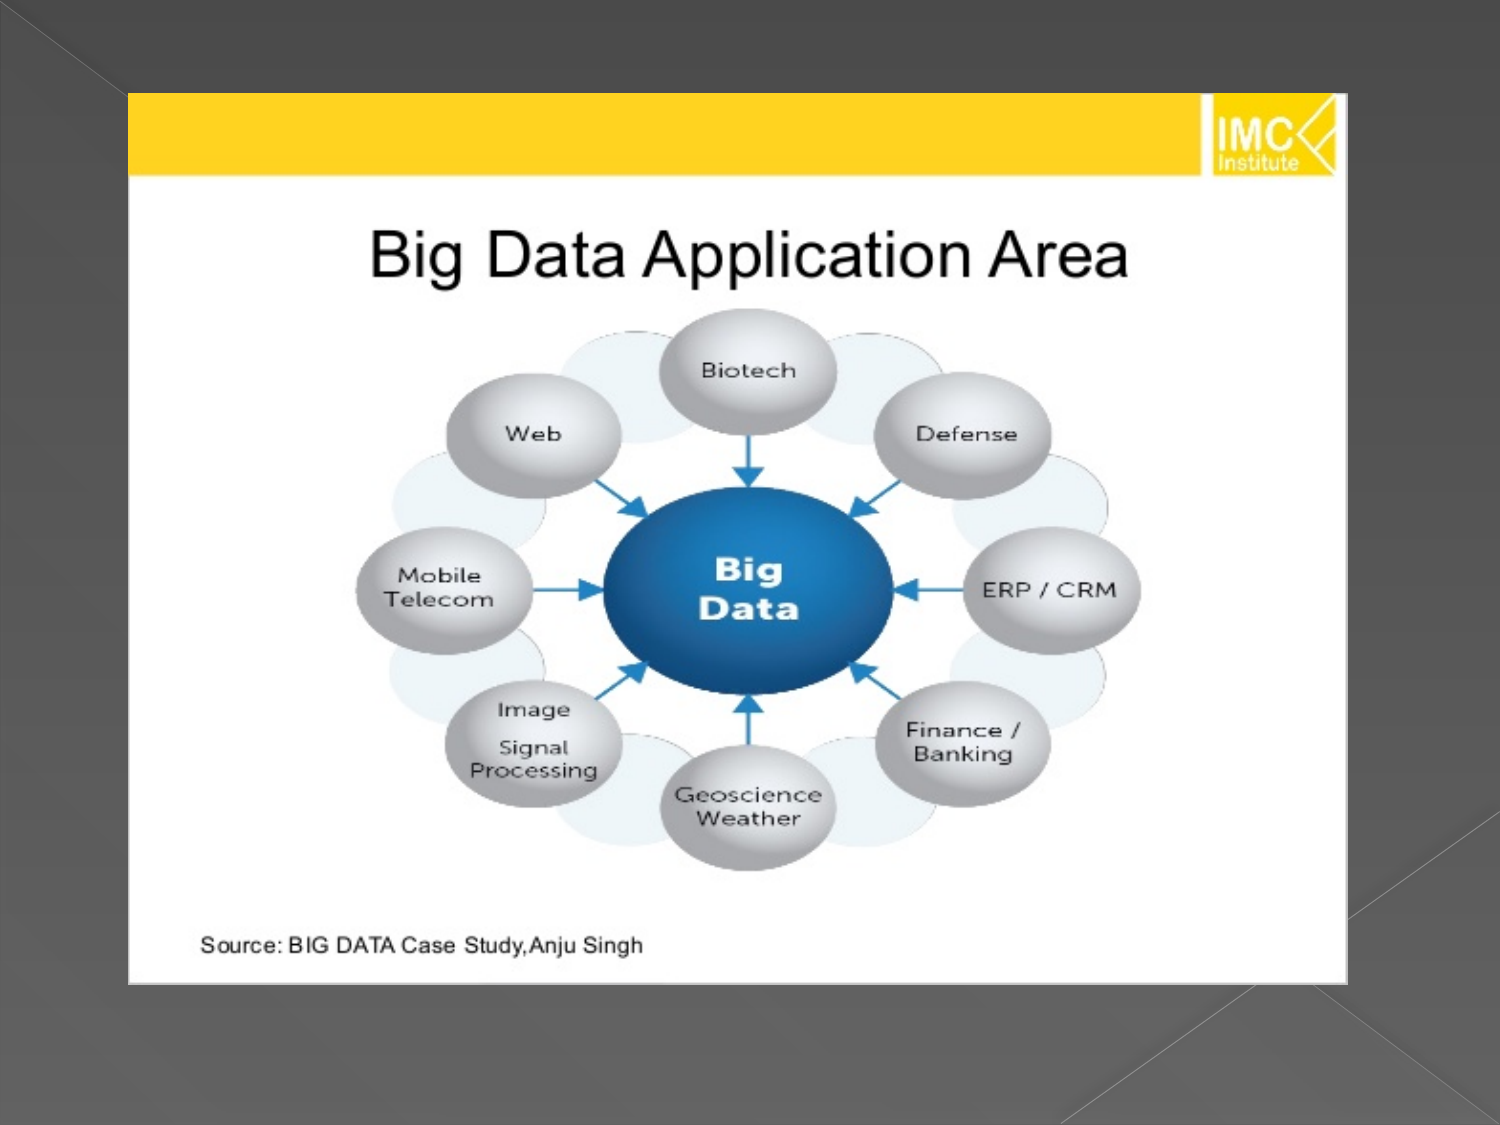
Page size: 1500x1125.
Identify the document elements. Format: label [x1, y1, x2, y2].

list [128, 93, 1348, 985]
